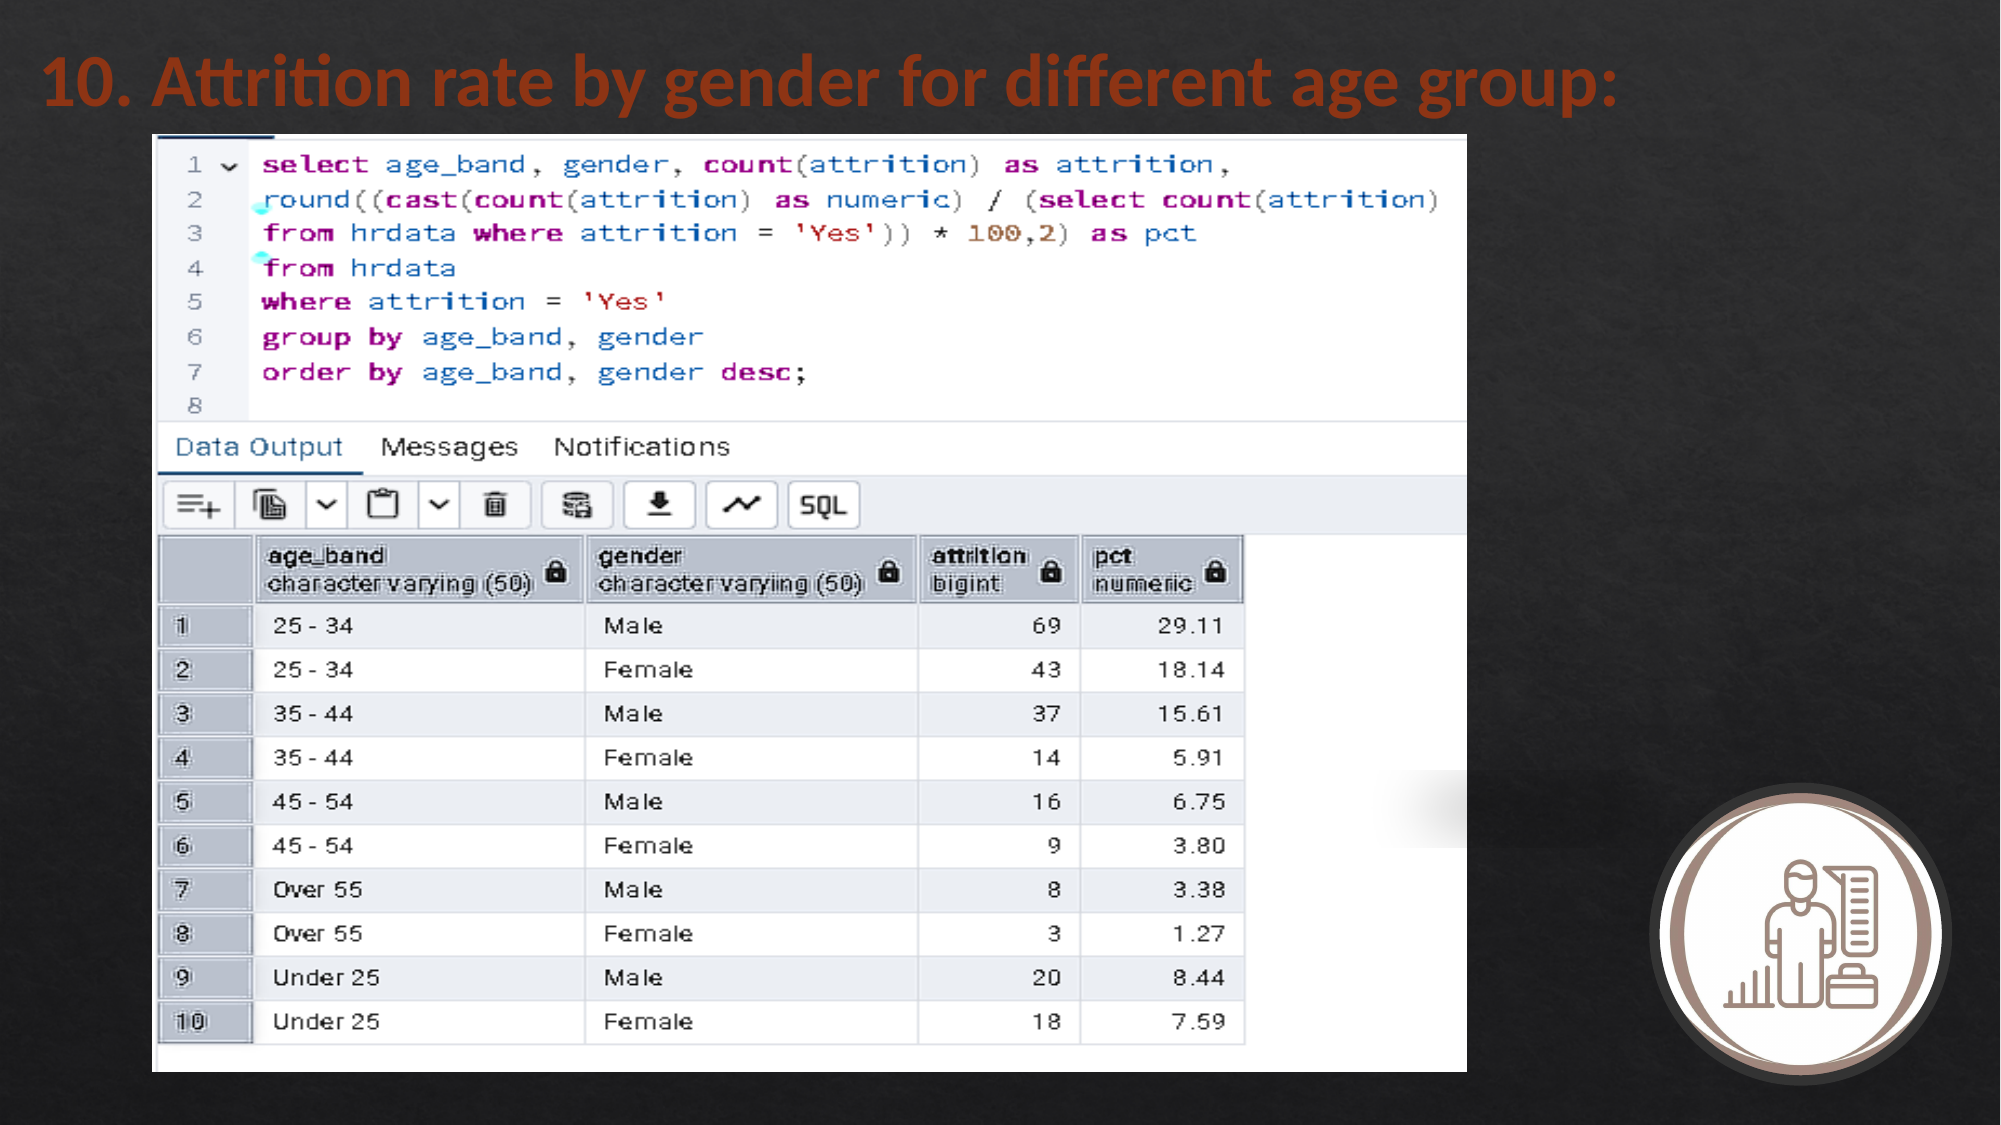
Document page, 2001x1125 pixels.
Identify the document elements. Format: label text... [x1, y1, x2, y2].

picture [151, 134, 1468, 1073]
picture [1654, 787, 1948, 1081]
text_box 10. Attrition rate by gender for different age group: [24, 24, 1681, 129]
